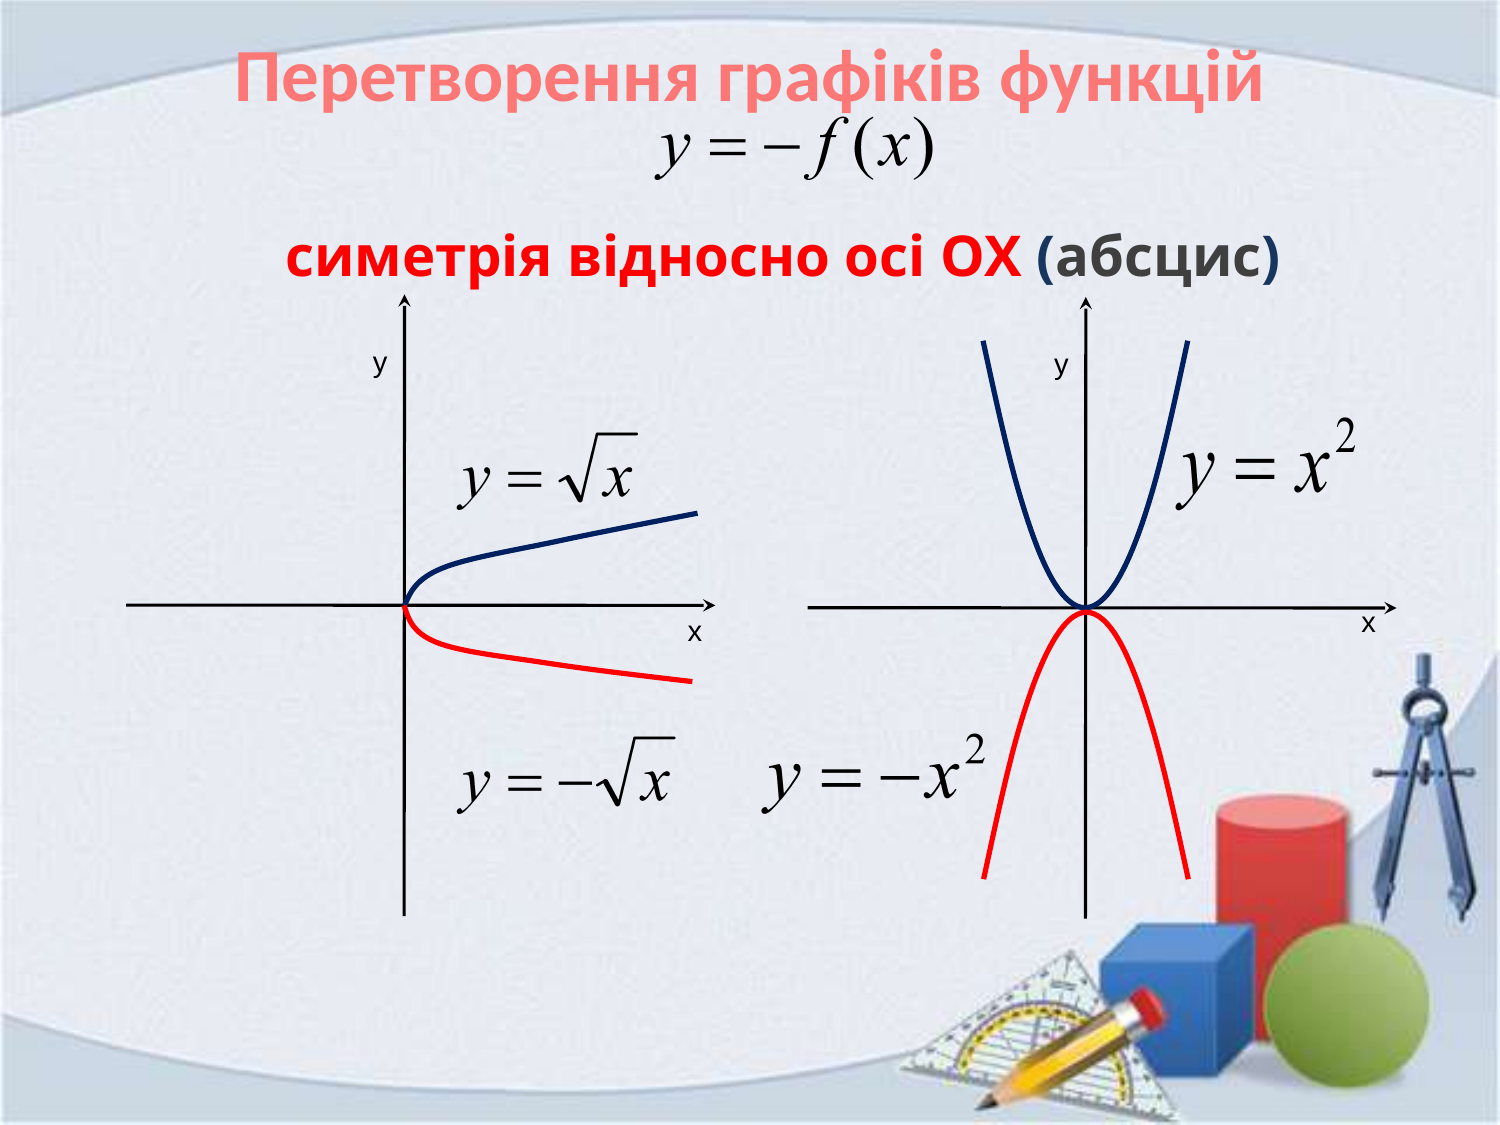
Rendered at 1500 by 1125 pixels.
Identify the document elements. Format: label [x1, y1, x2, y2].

text_box [807, 337, 1410, 878]
picture [0, 0, 1500, 1125]
text_box [125, 335, 736, 875]
